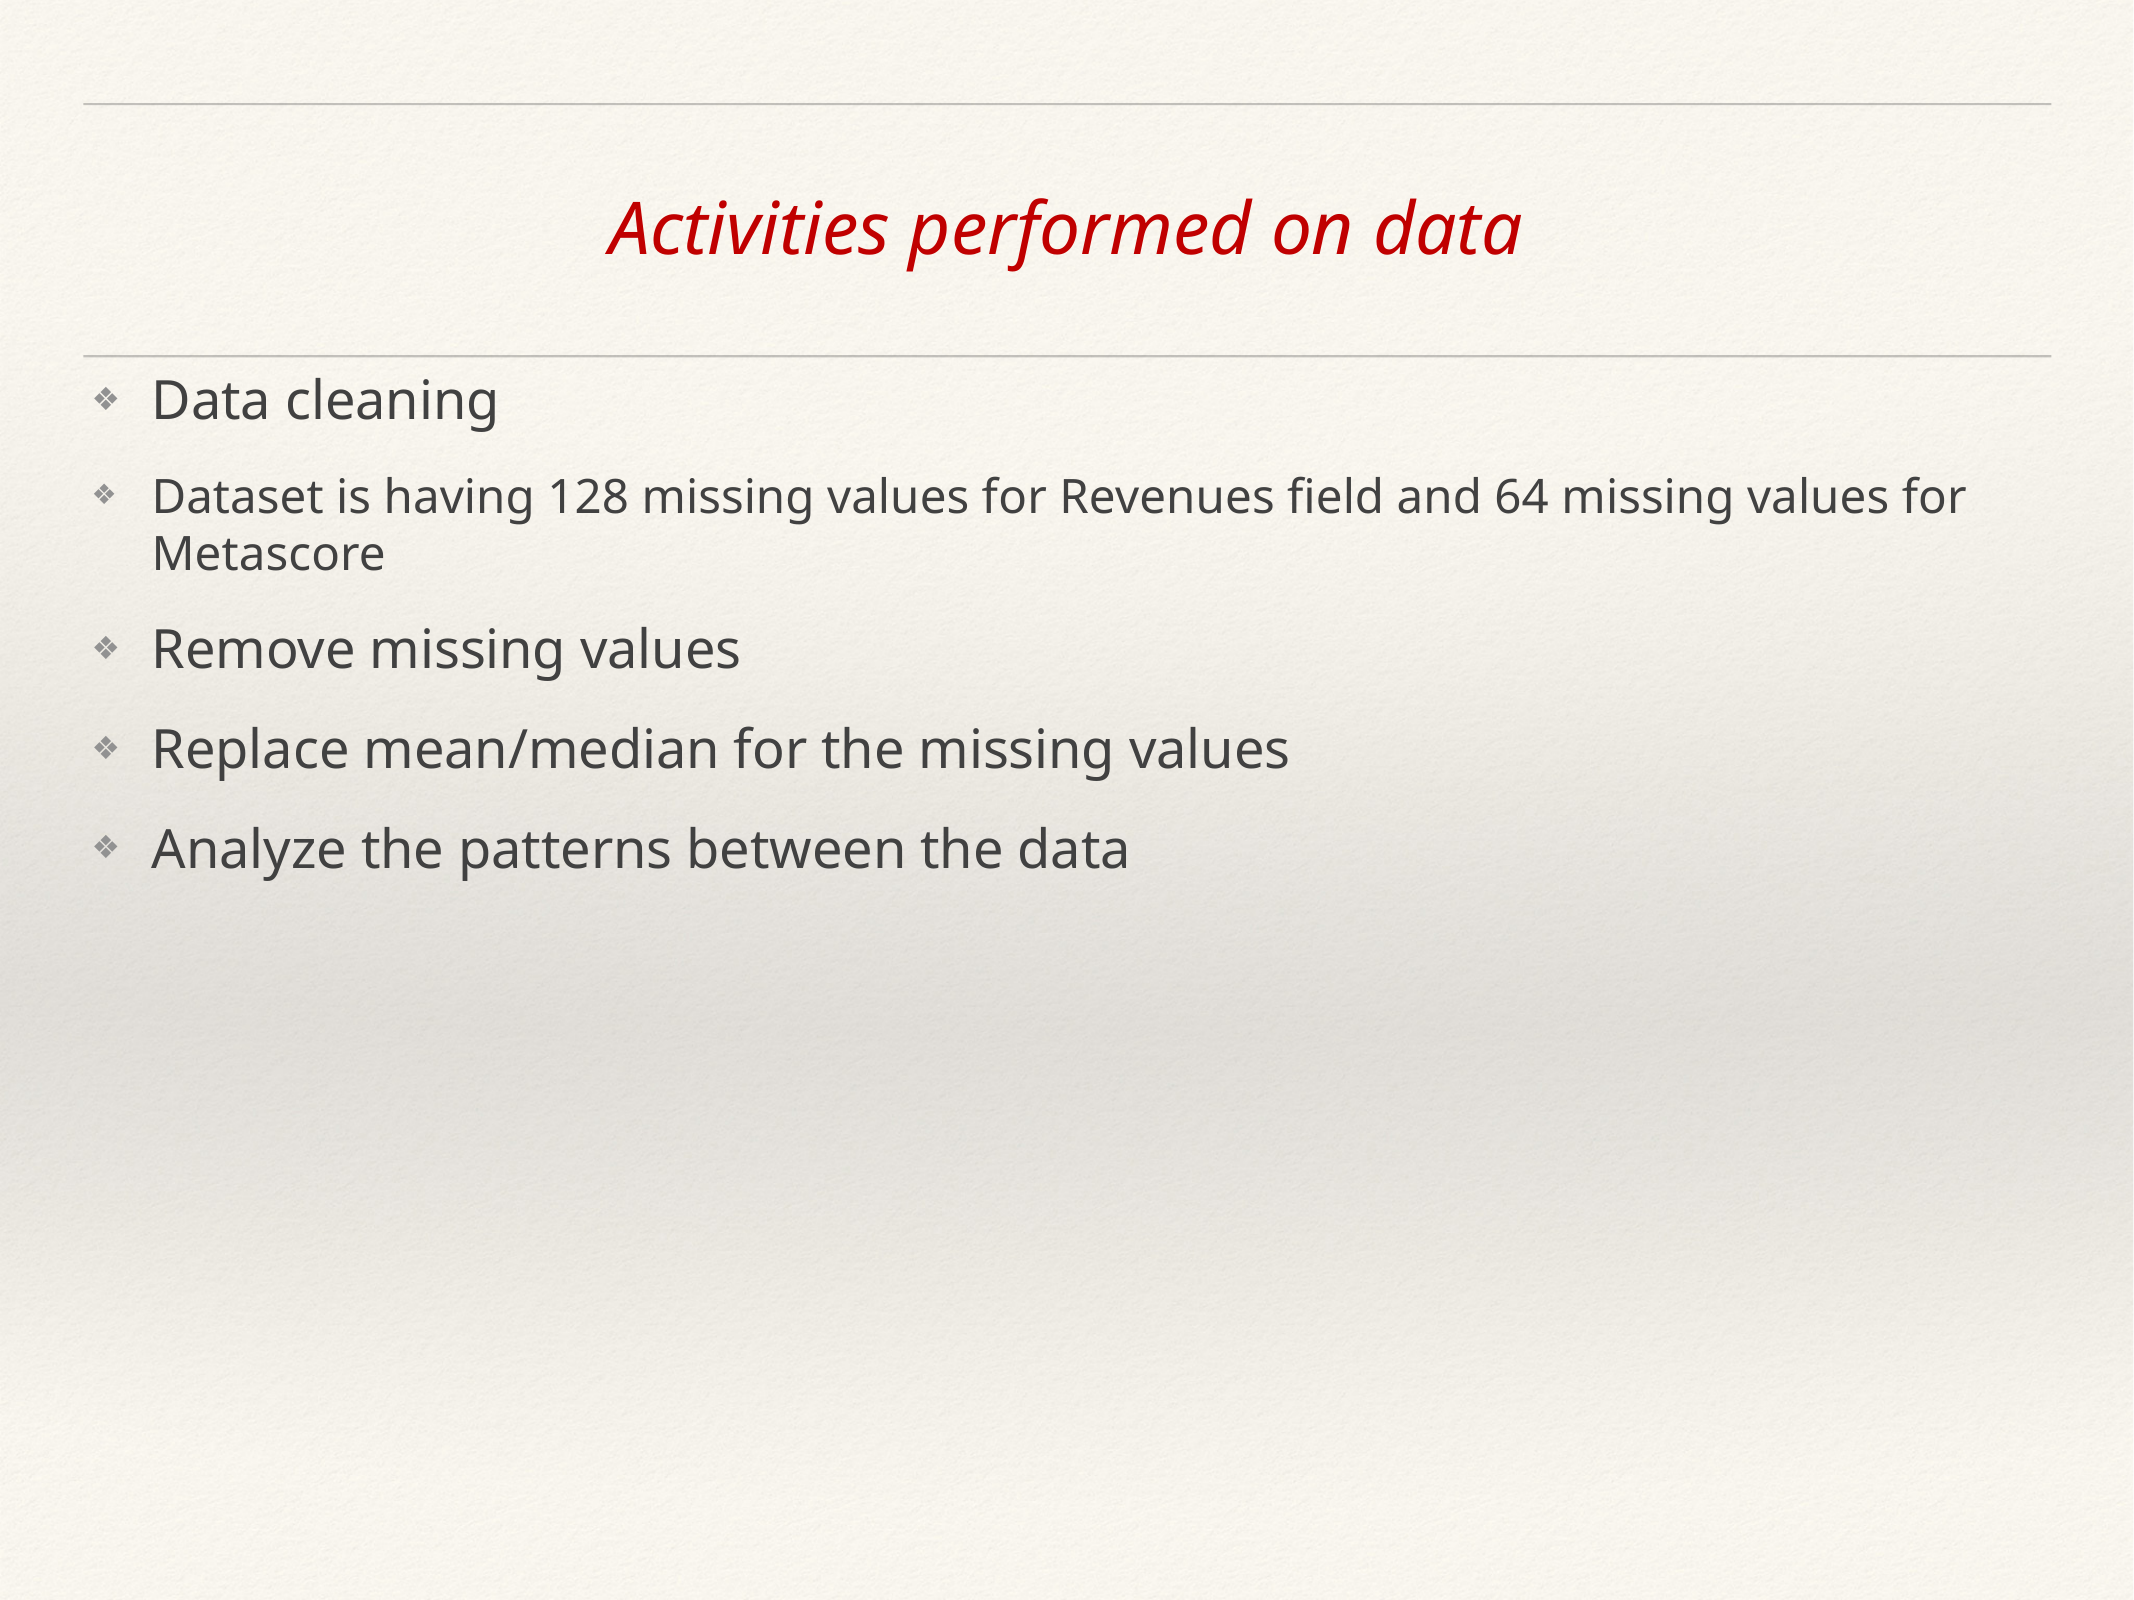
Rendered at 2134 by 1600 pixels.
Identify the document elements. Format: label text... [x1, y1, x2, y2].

list Data cleaning Dataset is having 128 missing values for Revenues field and 64 missing values for Metascore Remove missing values Replace mean/median for the missing values Analyze the patterns between the data [82, 356, 2051, 888]
title Activities performed on data [82, 130, 2051, 332]
picture [0, 0, 2134, 1600]
